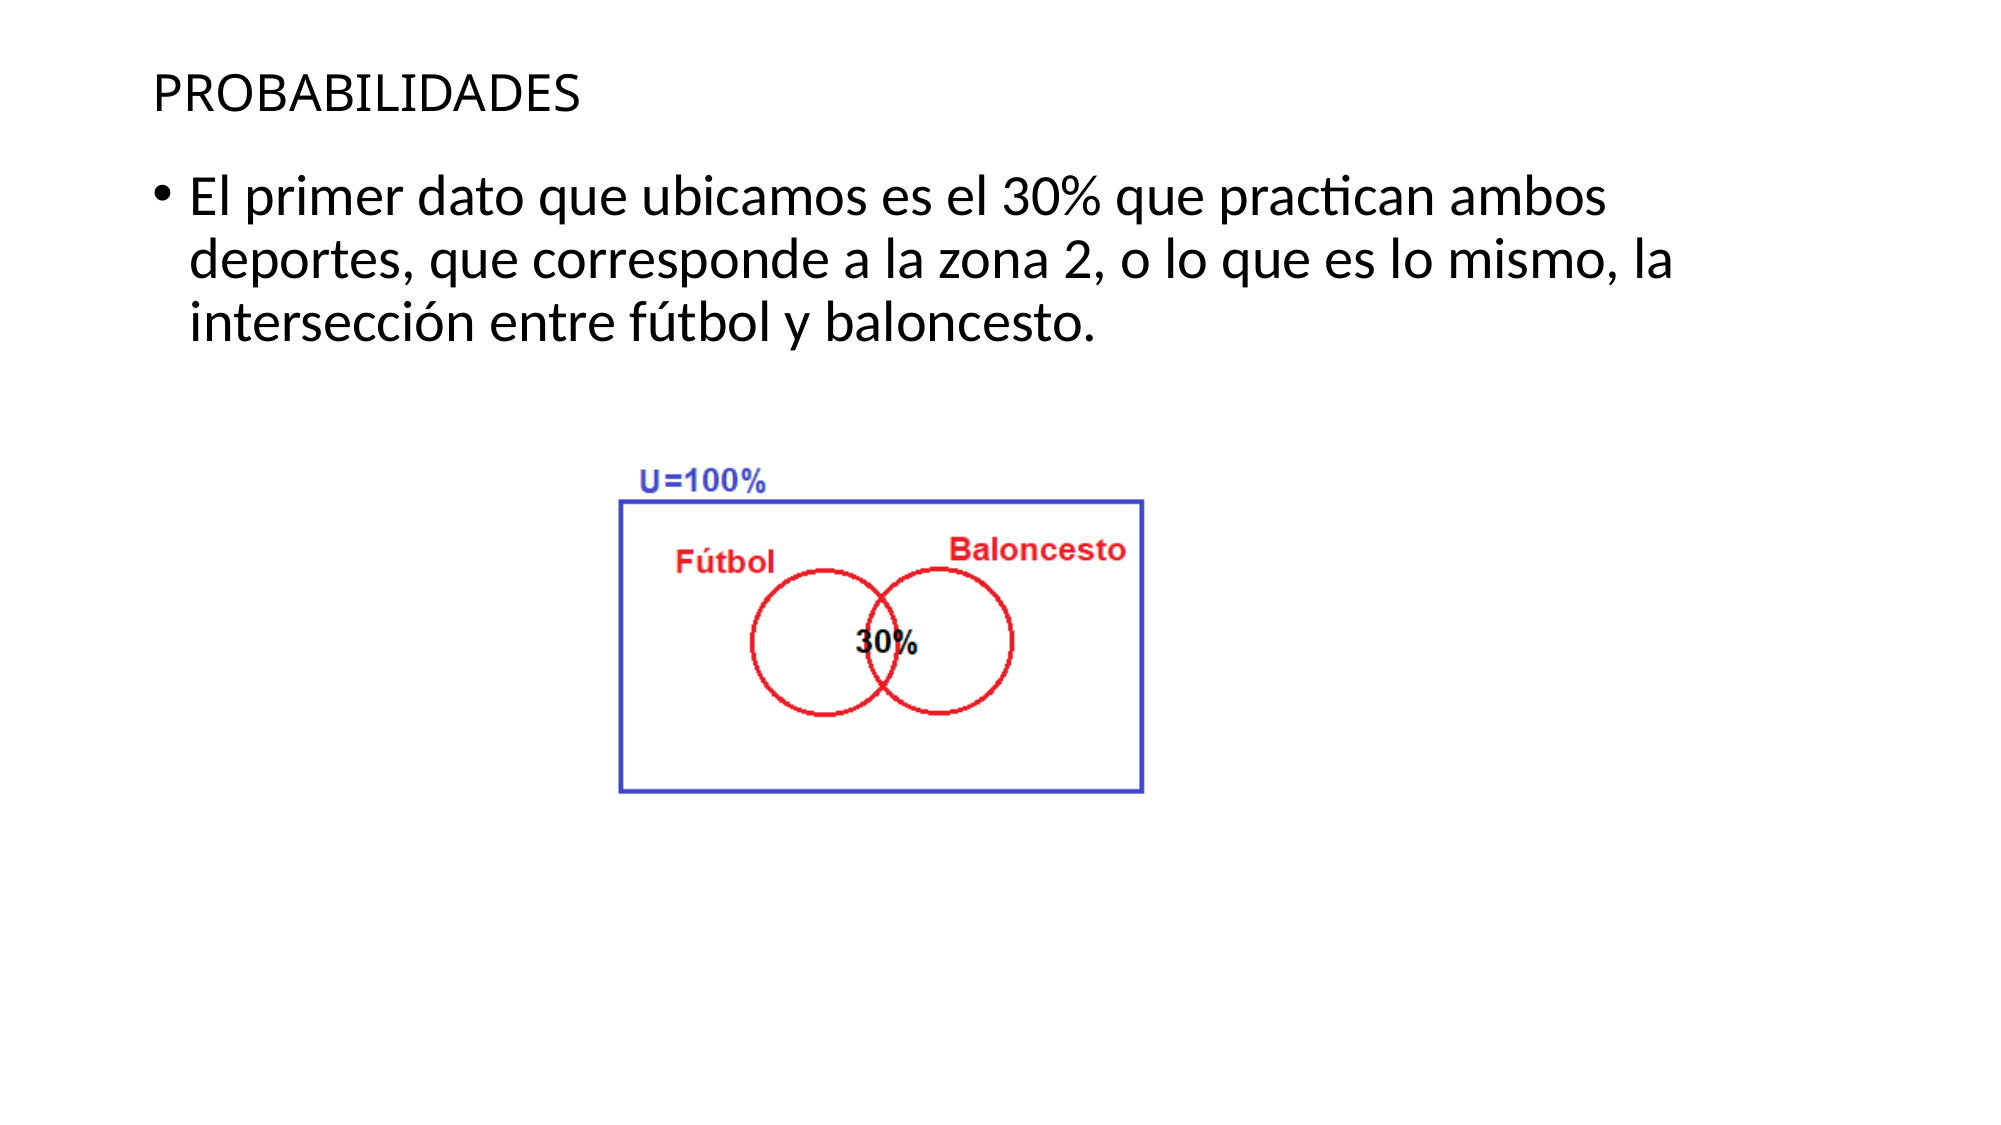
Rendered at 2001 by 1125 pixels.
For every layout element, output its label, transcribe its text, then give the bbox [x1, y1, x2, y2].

picture [575, 462, 1207, 842]
title PROBABILIDADES [137, 59, 1863, 131]
list El primer dato que ubicamos es el 30% que practican ambos deportes, que corresponde a la zona 2, o lo que es lo mismo, la intersección entre fútbol y baloncesto. [137, 157, 1863, 1014]
